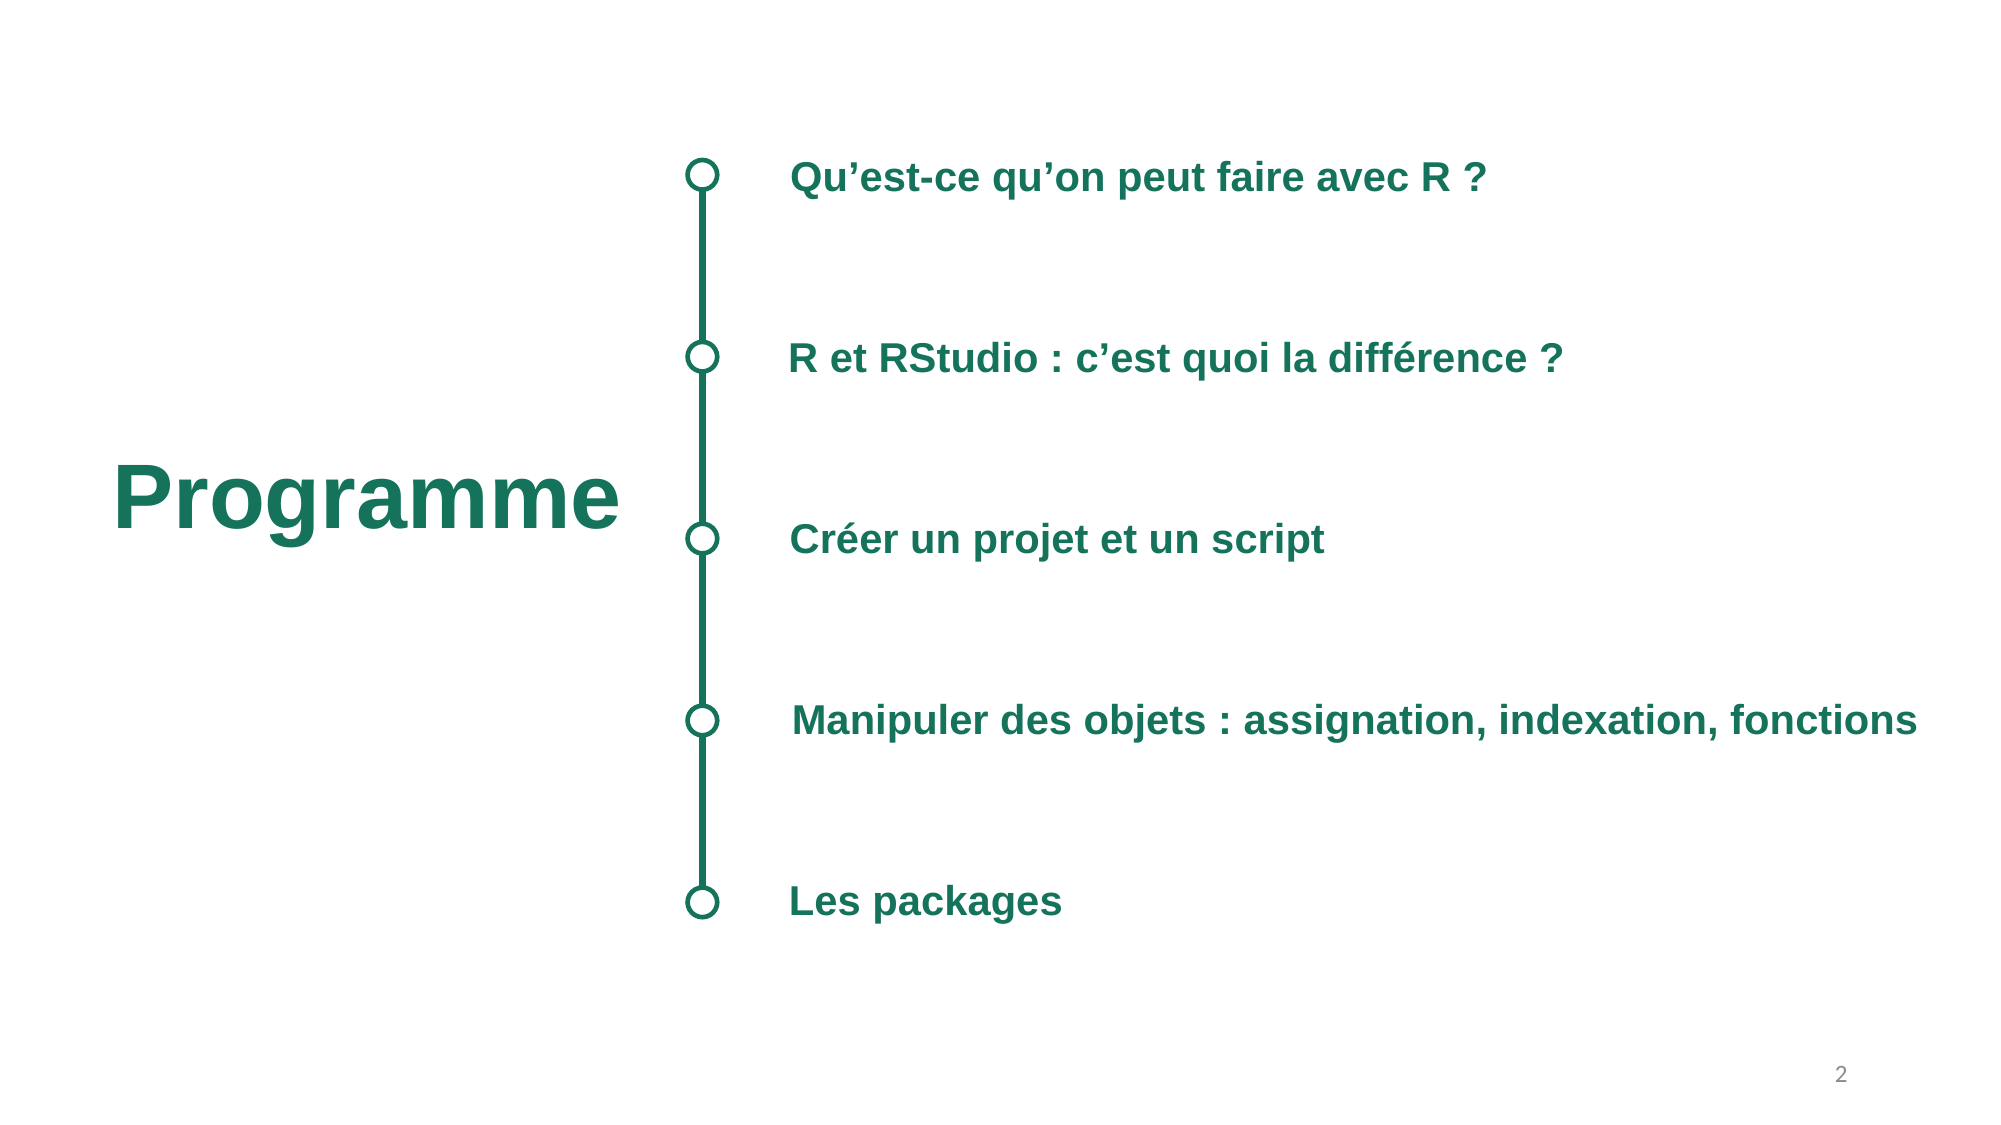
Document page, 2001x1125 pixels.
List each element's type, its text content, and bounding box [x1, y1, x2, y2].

text_box [686, 522, 702, 555]
text_box Créer un projet et un script [774, 504, 1341, 569]
text_box [703, 704, 719, 737]
text_box [686, 886, 719, 919]
text_box Programme [97, 429, 637, 555]
text_box [686, 340, 702, 373]
text_box [686, 158, 719, 191]
text_box Les packages [774, 866, 1078, 932]
text_box Qu’est-ce qu’on peut faire avec R ? [775, 142, 1504, 207]
text_box [703, 522, 719, 555]
slide_number 2 [1412, 1042, 1863, 1103]
text_box R et RStudio : c’est quoi la différence ? [773, 323, 1581, 389]
text_box Manipuler des objets : assignation, indexation, fonctions [776, 685, 1934, 751]
text_box [703, 340, 719, 373]
text_box [686, 704, 702, 737]
